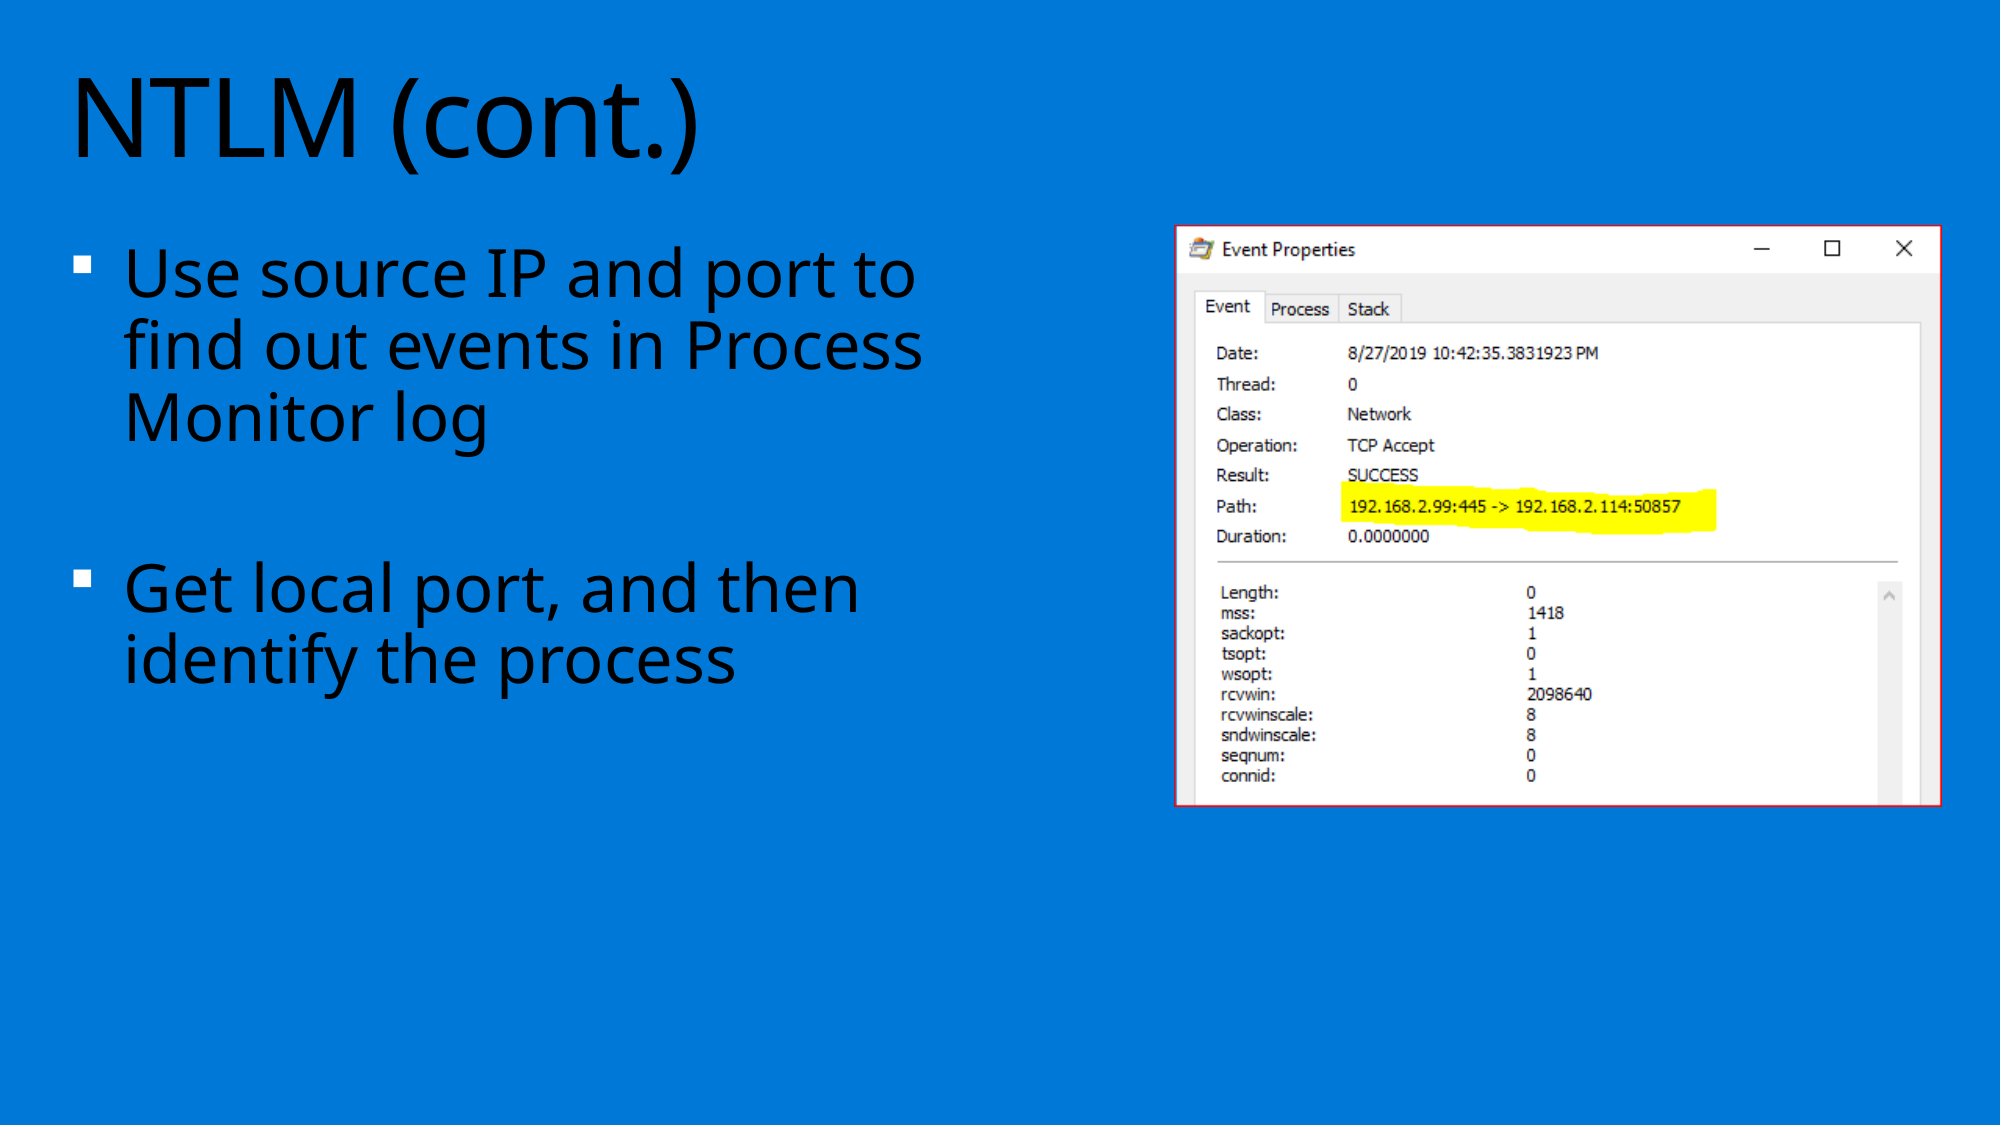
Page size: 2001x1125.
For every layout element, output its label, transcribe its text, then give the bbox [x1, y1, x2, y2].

picture [1174, 224, 1943, 807]
title NTLM (cont.) [44, 47, 1957, 196]
list Use source IP and port to find out events in Process Monitor log Get local port, and then identify the process [44, 225, 1000, 724]
